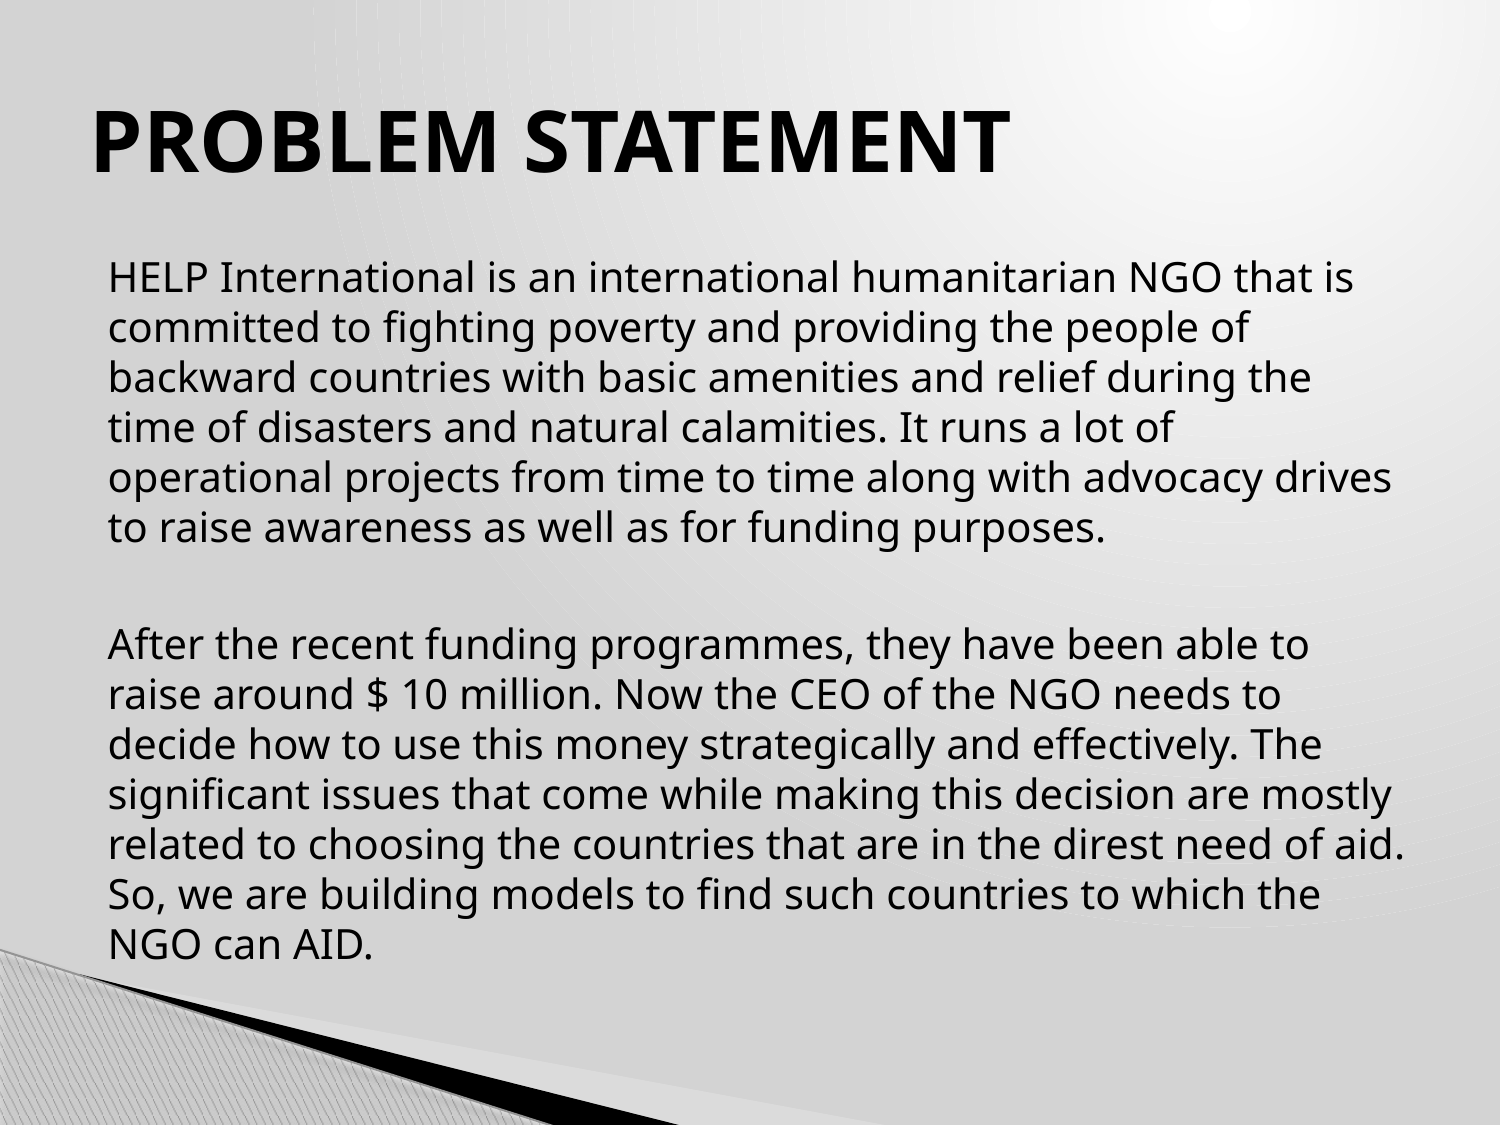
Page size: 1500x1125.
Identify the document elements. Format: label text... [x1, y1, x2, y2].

title PROBLEM STATEMENT [75, 45, 1425, 233]
list HELP International is an international humanitarian NGO that is committed to fighting poverty and providing the people of backward countries with basic amenities and relief during the time of disasters and natural calamities. It runs a lot of operational projects from time to time along with advocacy drives to raise awareness as well as for funding purposes. After the recent funding programmes, they have been able to raise around $ 10 million. Now the CEO of the NGO needs to decide how to use this money strategically and effectively. The significant issues that come while making this decision are mostly related to choosing the countries that are in the direst need of aid. So, we are building models to find such countries to which the NGO can AID. [75, 243, 1425, 986]
